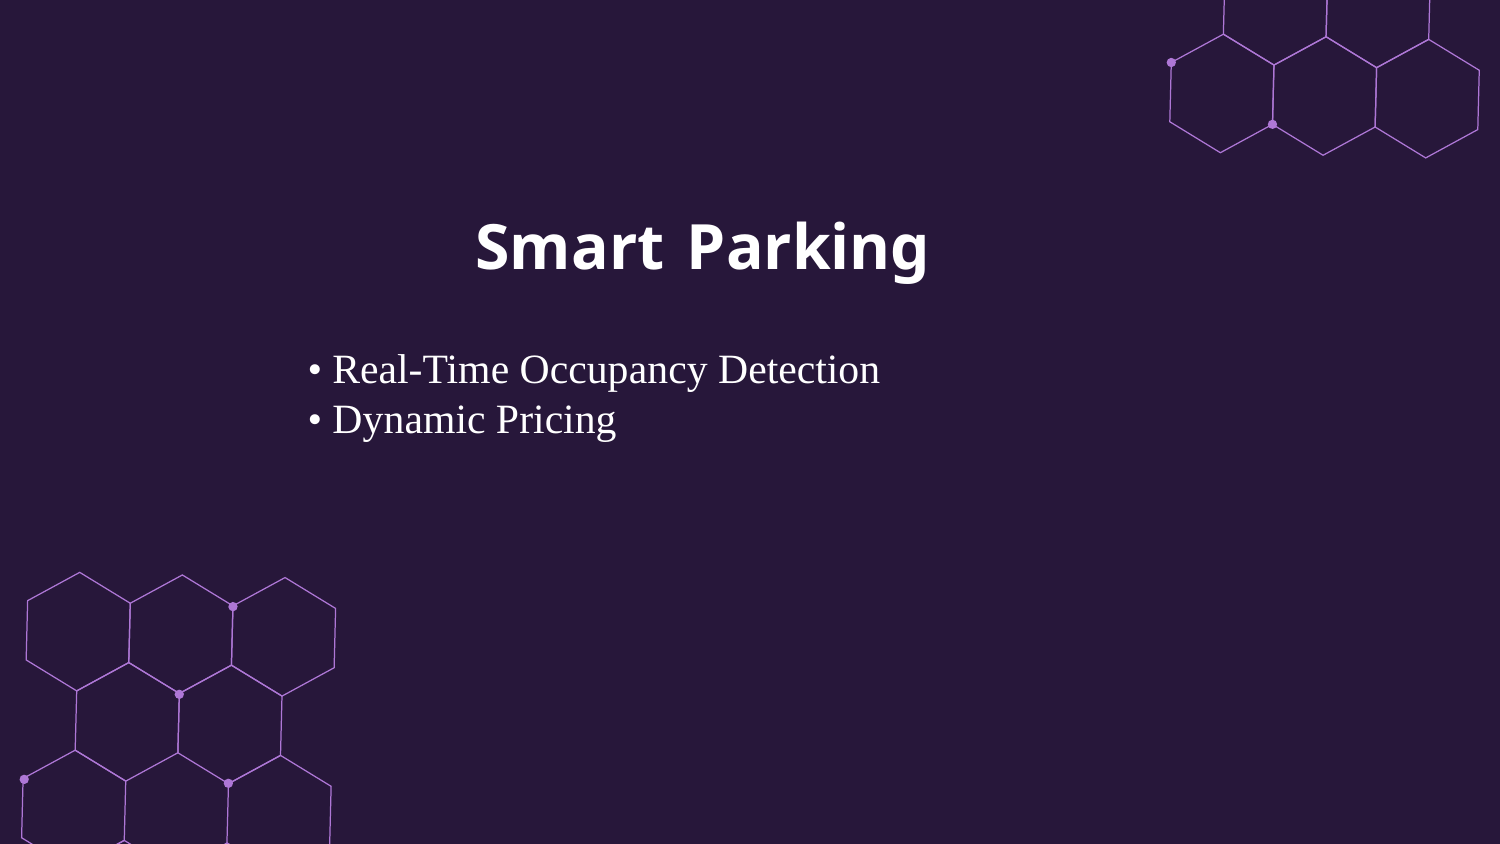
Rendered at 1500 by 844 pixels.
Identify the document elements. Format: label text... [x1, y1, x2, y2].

title • Real-Time Occupancy Detection • Dynamic Pricing [292, 327, 1431, 448]
subtitle Smart Parking [339, 104, 1068, 301]
